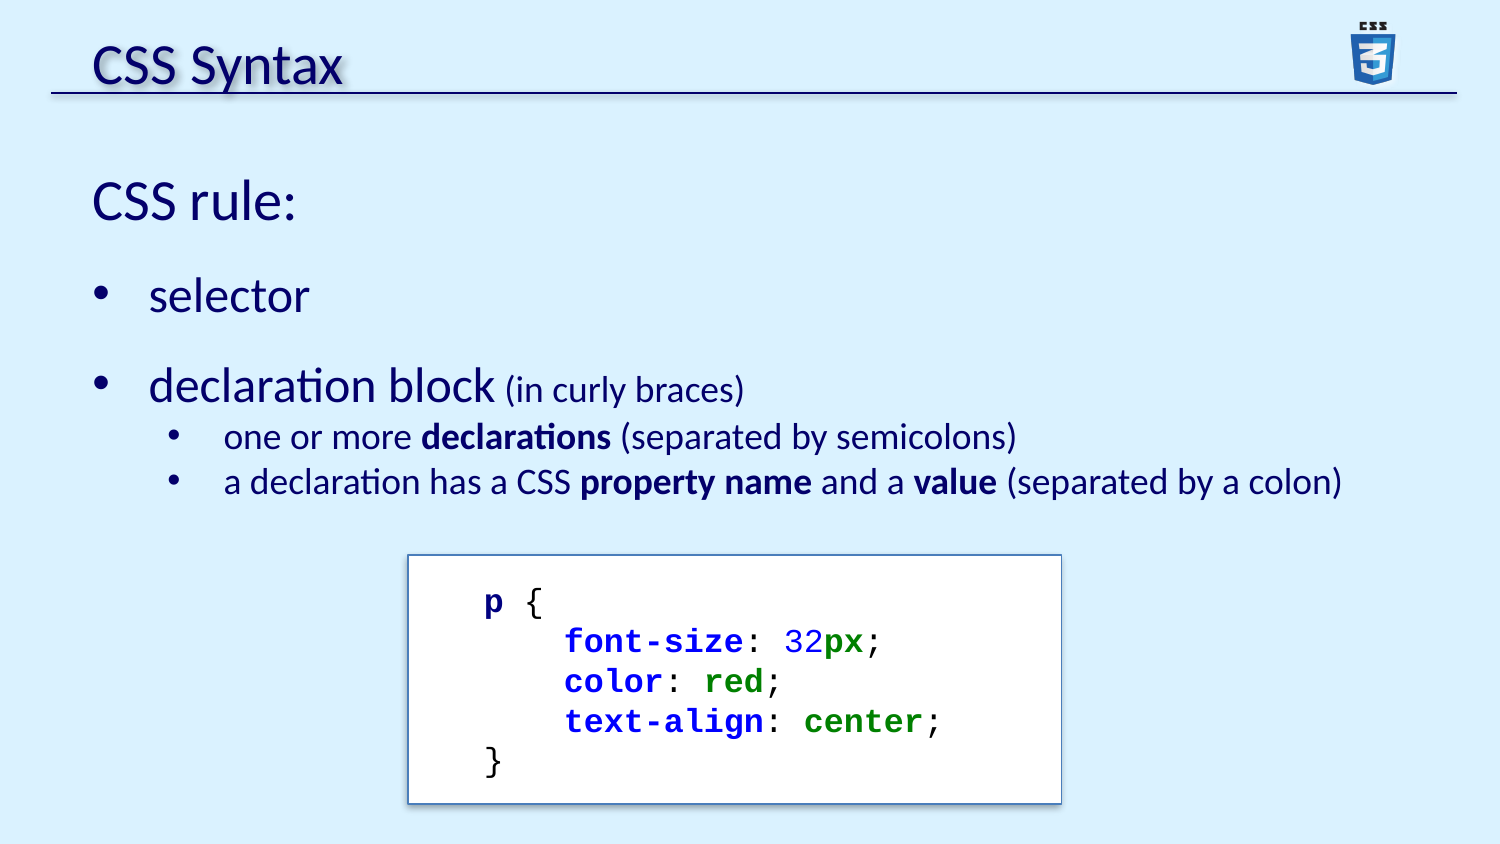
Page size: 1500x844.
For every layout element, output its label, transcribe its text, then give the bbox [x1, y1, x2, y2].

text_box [50, 8, 1457, 114]
text_box CSS rule: selector declaration block (in curly braces) one or more declarations (separated by semicolons) a declaration has a CSS property name and a value (separated by a colon) [77, 155, 1373, 510]
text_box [407, 554, 1220, 805]
